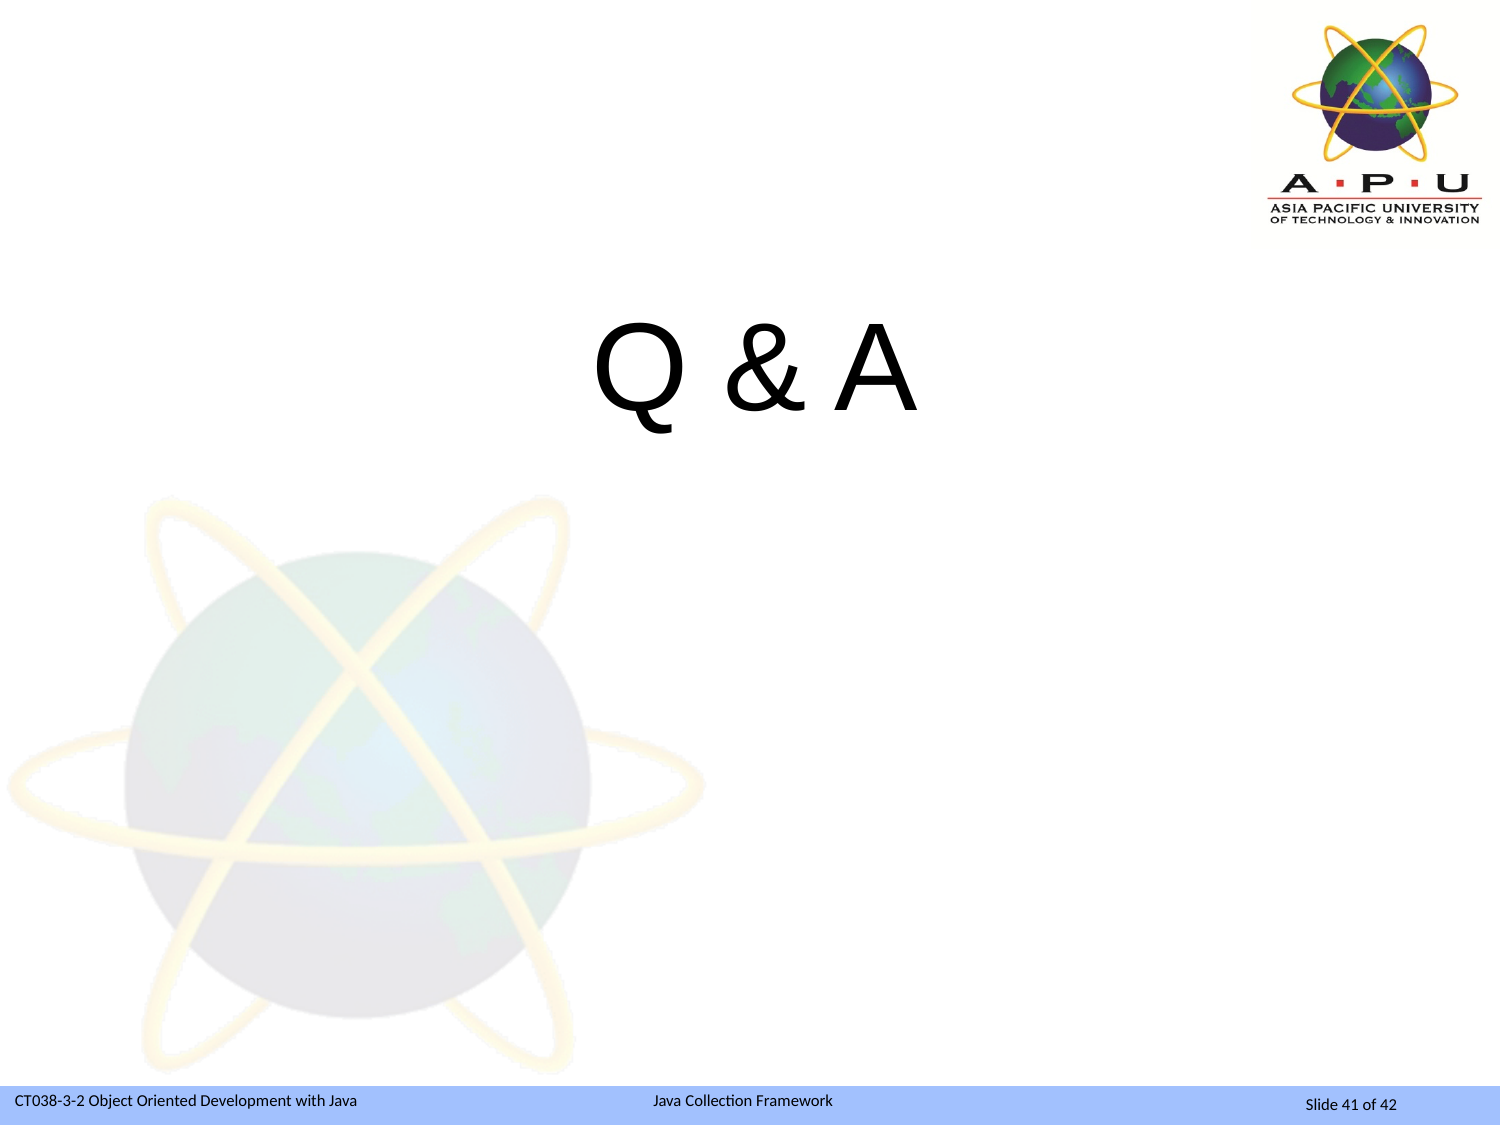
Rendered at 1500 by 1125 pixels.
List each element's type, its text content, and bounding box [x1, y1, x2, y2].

list Q & A [79, 278, 1430, 1021]
picture [1251, 0, 1500, 249]
